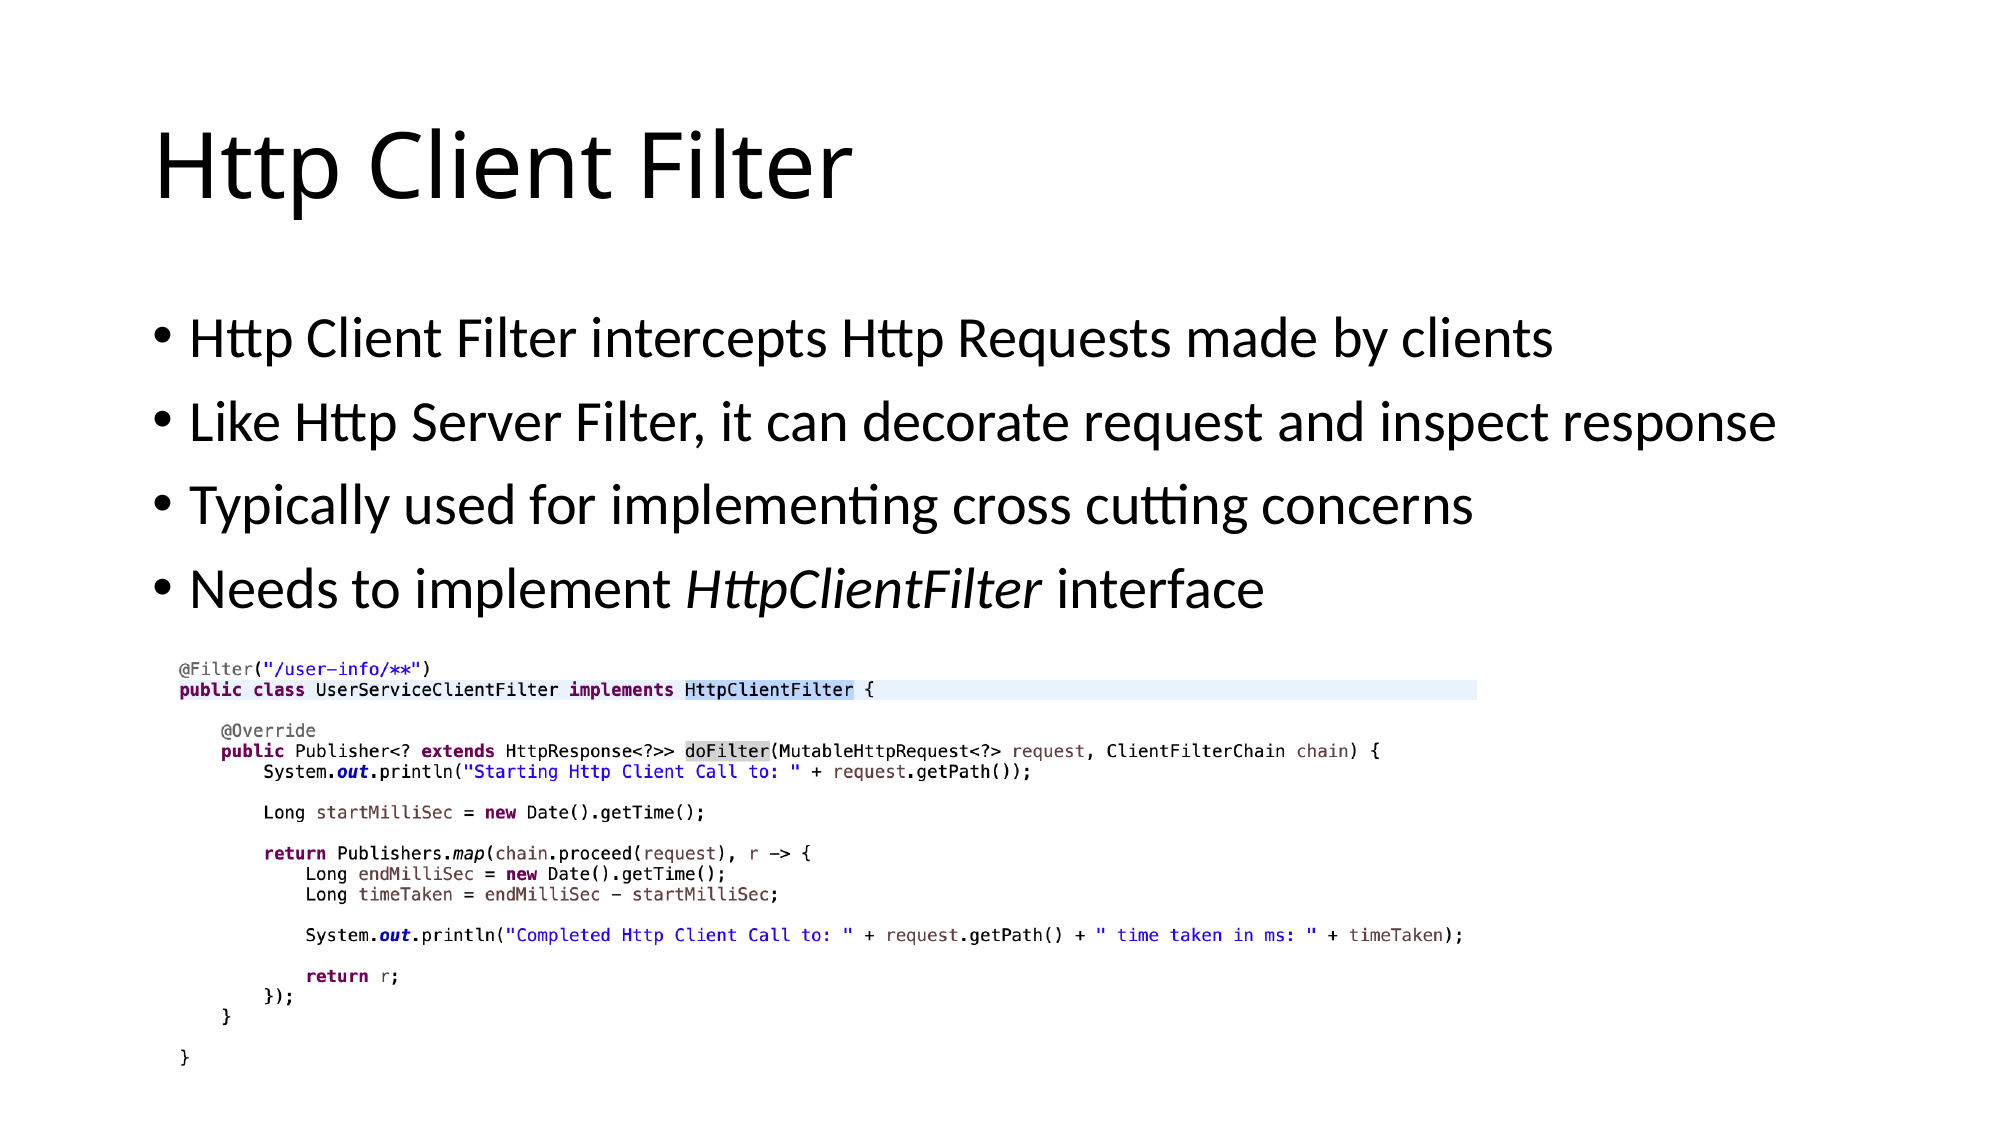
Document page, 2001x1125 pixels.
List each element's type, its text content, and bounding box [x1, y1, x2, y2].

picture [176, 656, 1477, 1074]
title Http Client Filter [137, 59, 1863, 278]
list Http Client Filter intercepts Http Requests made by clients Like Http Server Filter, it can decorate request and inspect response Typically used for implementing cross cutting concerns Needs to implement HttpClientFilter interface [137, 299, 1863, 1014]
